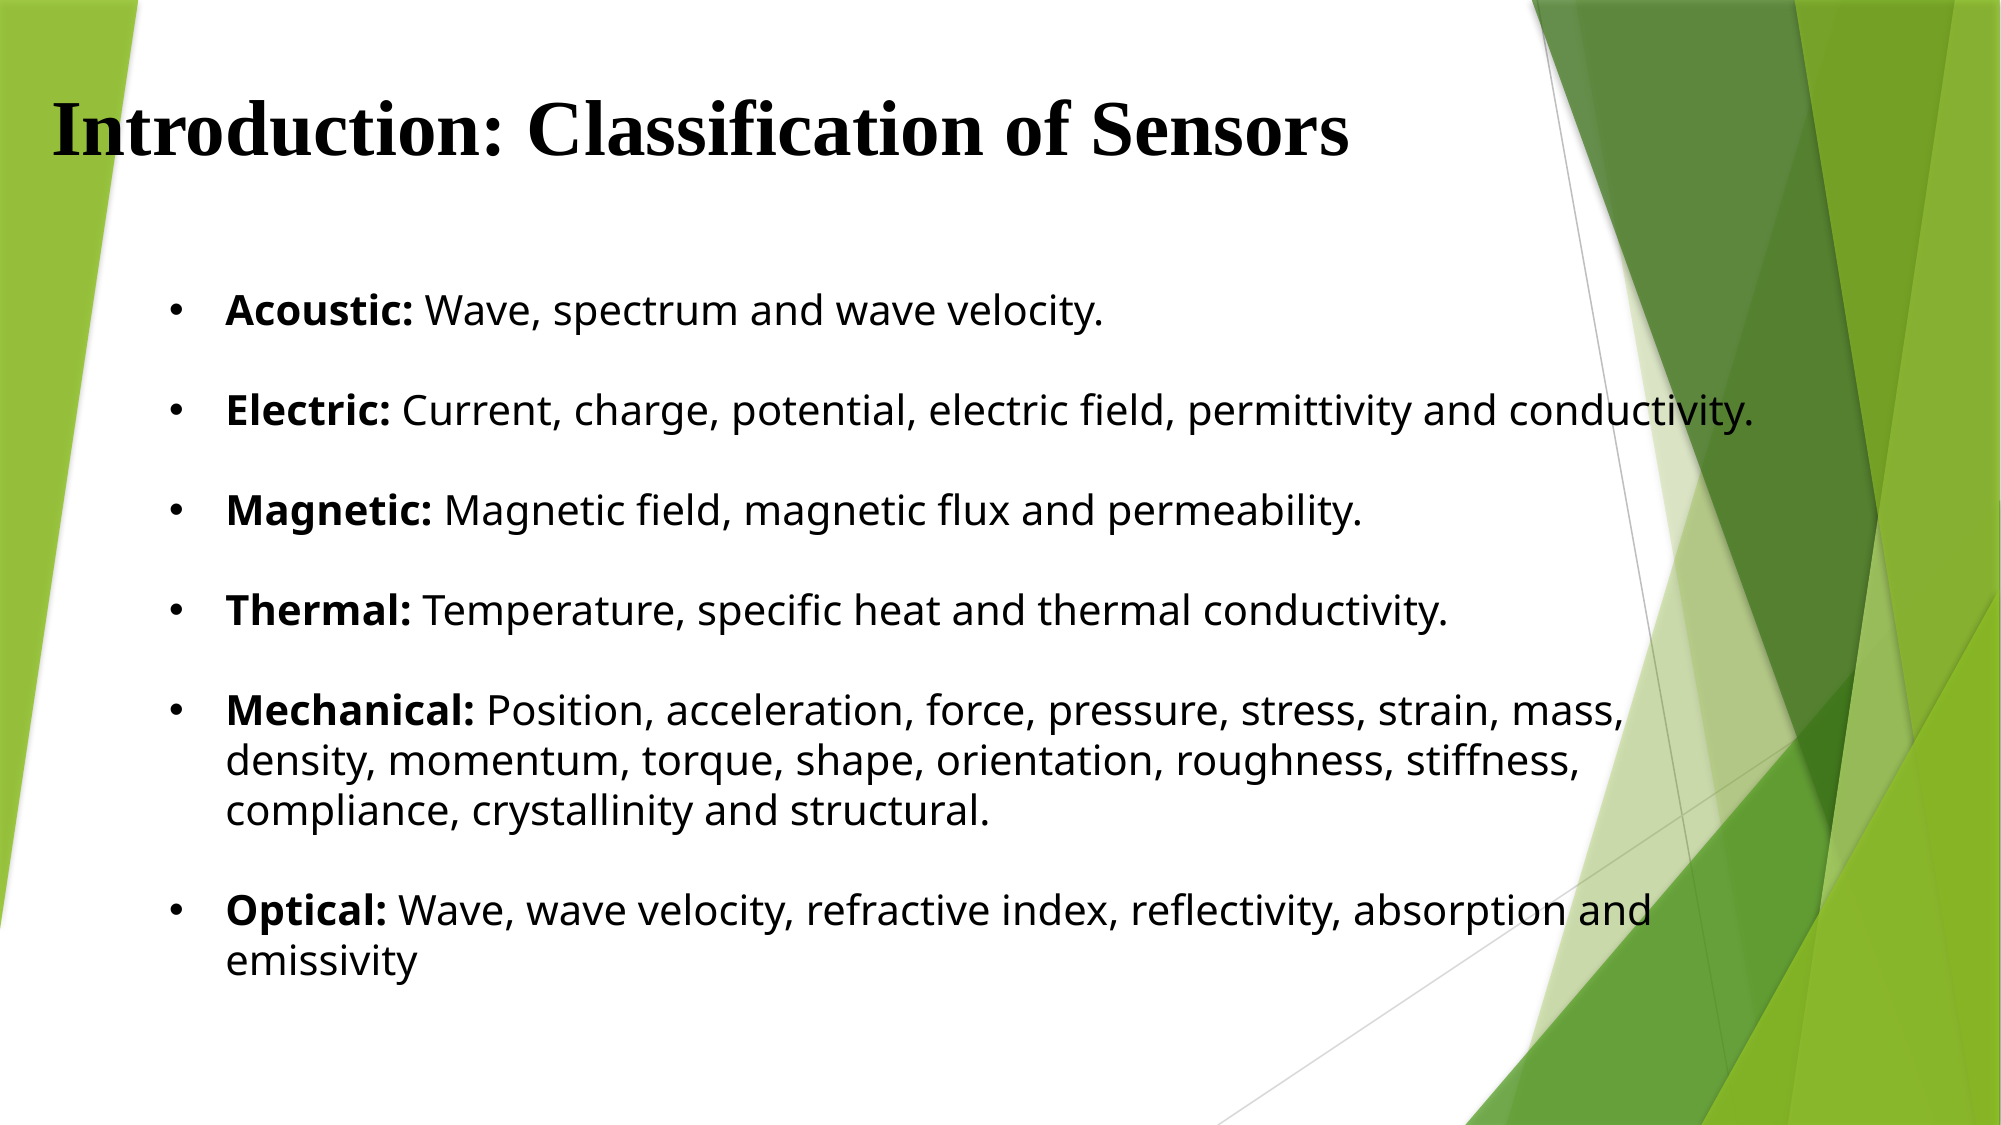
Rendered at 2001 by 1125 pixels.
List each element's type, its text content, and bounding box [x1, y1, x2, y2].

text_box Introduction: Classification of Sensors [36, 68, 1884, 274]
text_box Acoustic: Wave, spectrum and wave velocity. Electric: Current, charge, potential, electric field, permittivity and conductivity. Magnetic: Magnetic field, magnetic flux and permeability. Thermal: Temperature, specific heat and thermal conductivity. Mechanical: Position, acceleration, force, pressure, stress, strain, mass, density, momentum, torque, shape, orientation, roughness, stiffness, compliance, crystallinity and structural. Optical: Wave, wave velocity, refractive index, reflectivity, absorption and emissivity [154, 276, 1800, 992]
